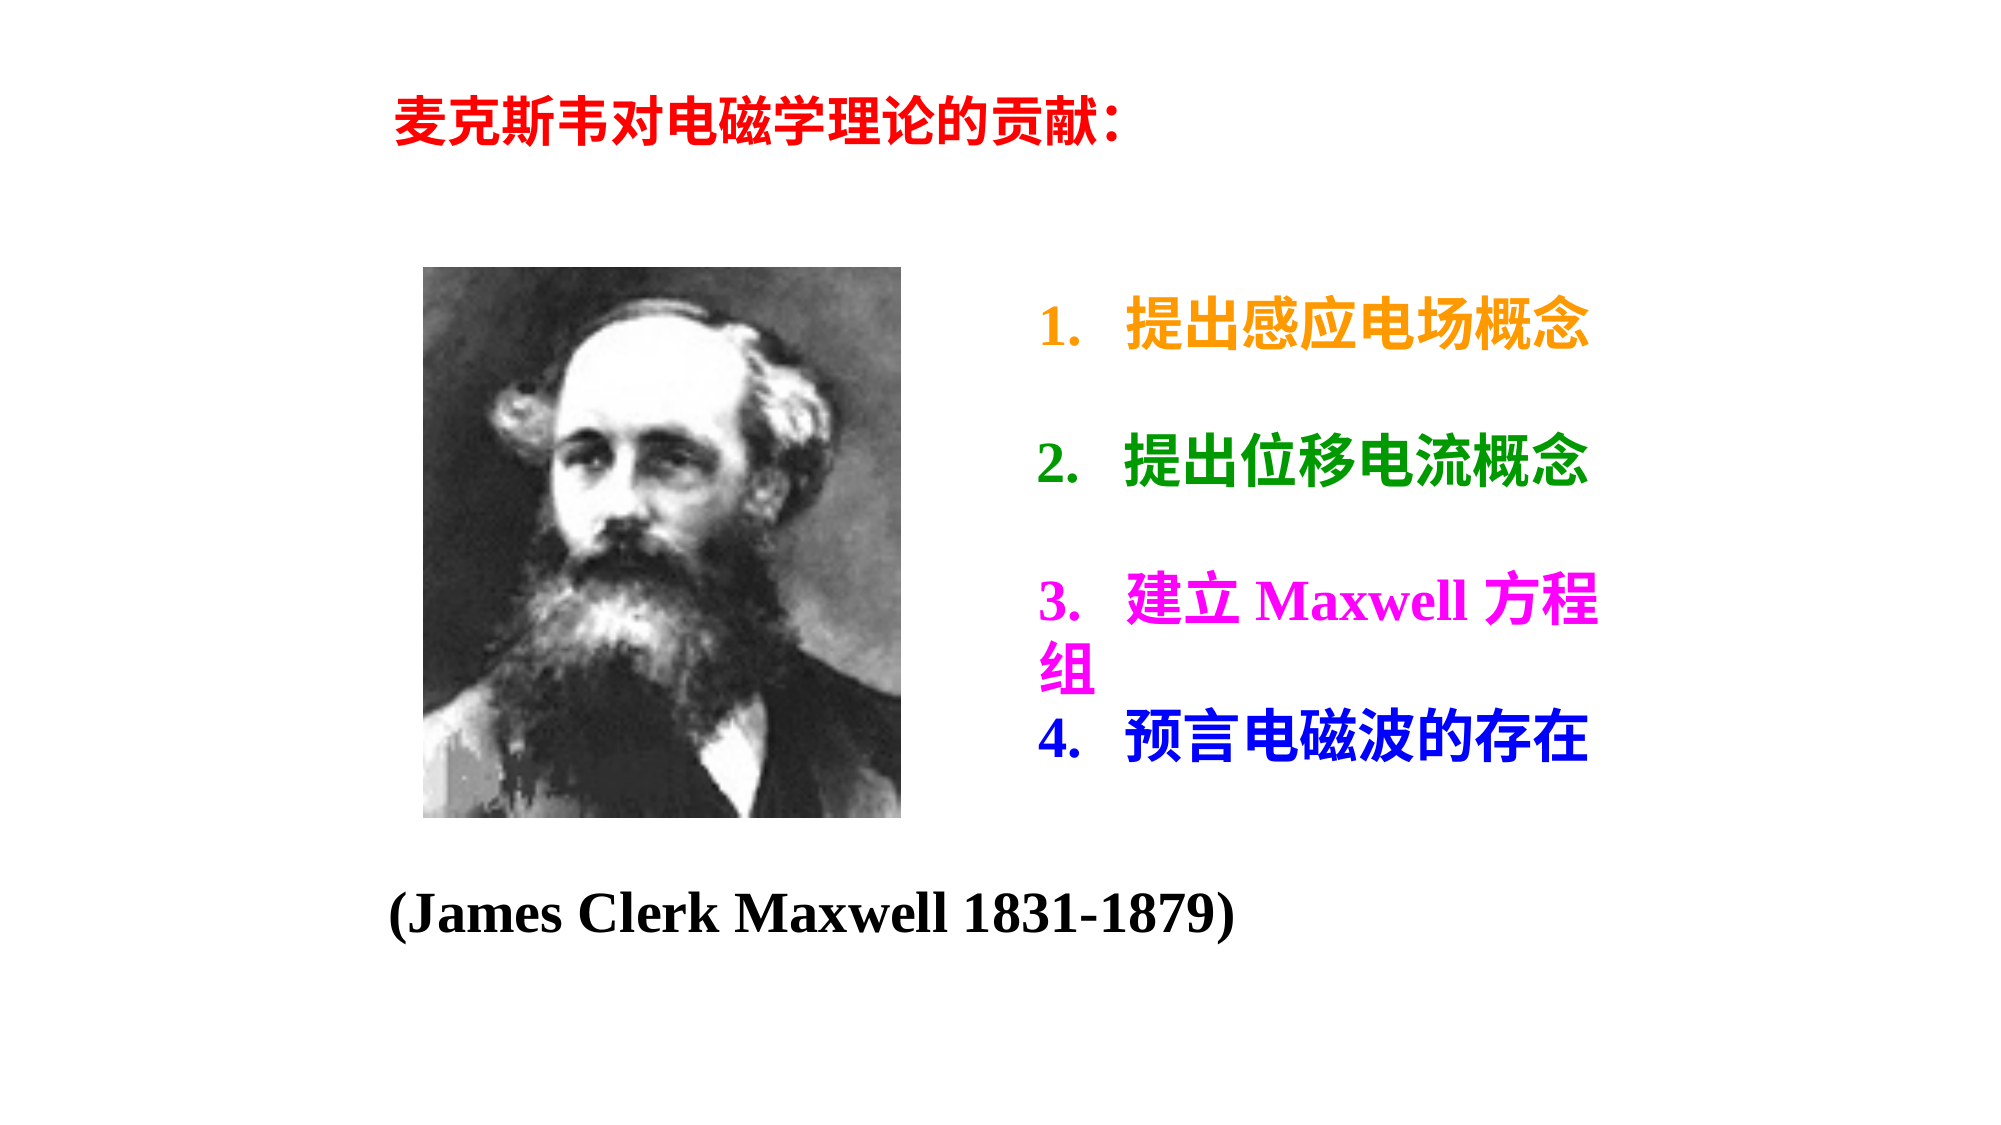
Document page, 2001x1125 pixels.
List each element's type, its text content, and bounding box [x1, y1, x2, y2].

picture [423, 266, 901, 818]
text_box 3. 建立Maxwell方程组 [1023, 554, 1650, 710]
text_box 1. 提出感应电场概念 [1023, 279, 1638, 365]
text_box 2. 提出位移电流概念 [1021, 417, 1662, 502]
text_box 麦克斯韦对电磁学理论的贡献： [378, 79, 1168, 160]
text_box (James Clerk Maxwell 1831-1879) [373, 867, 1574, 952]
text_box 4. 预言电磁波的存在 [1023, 692, 1626, 777]
